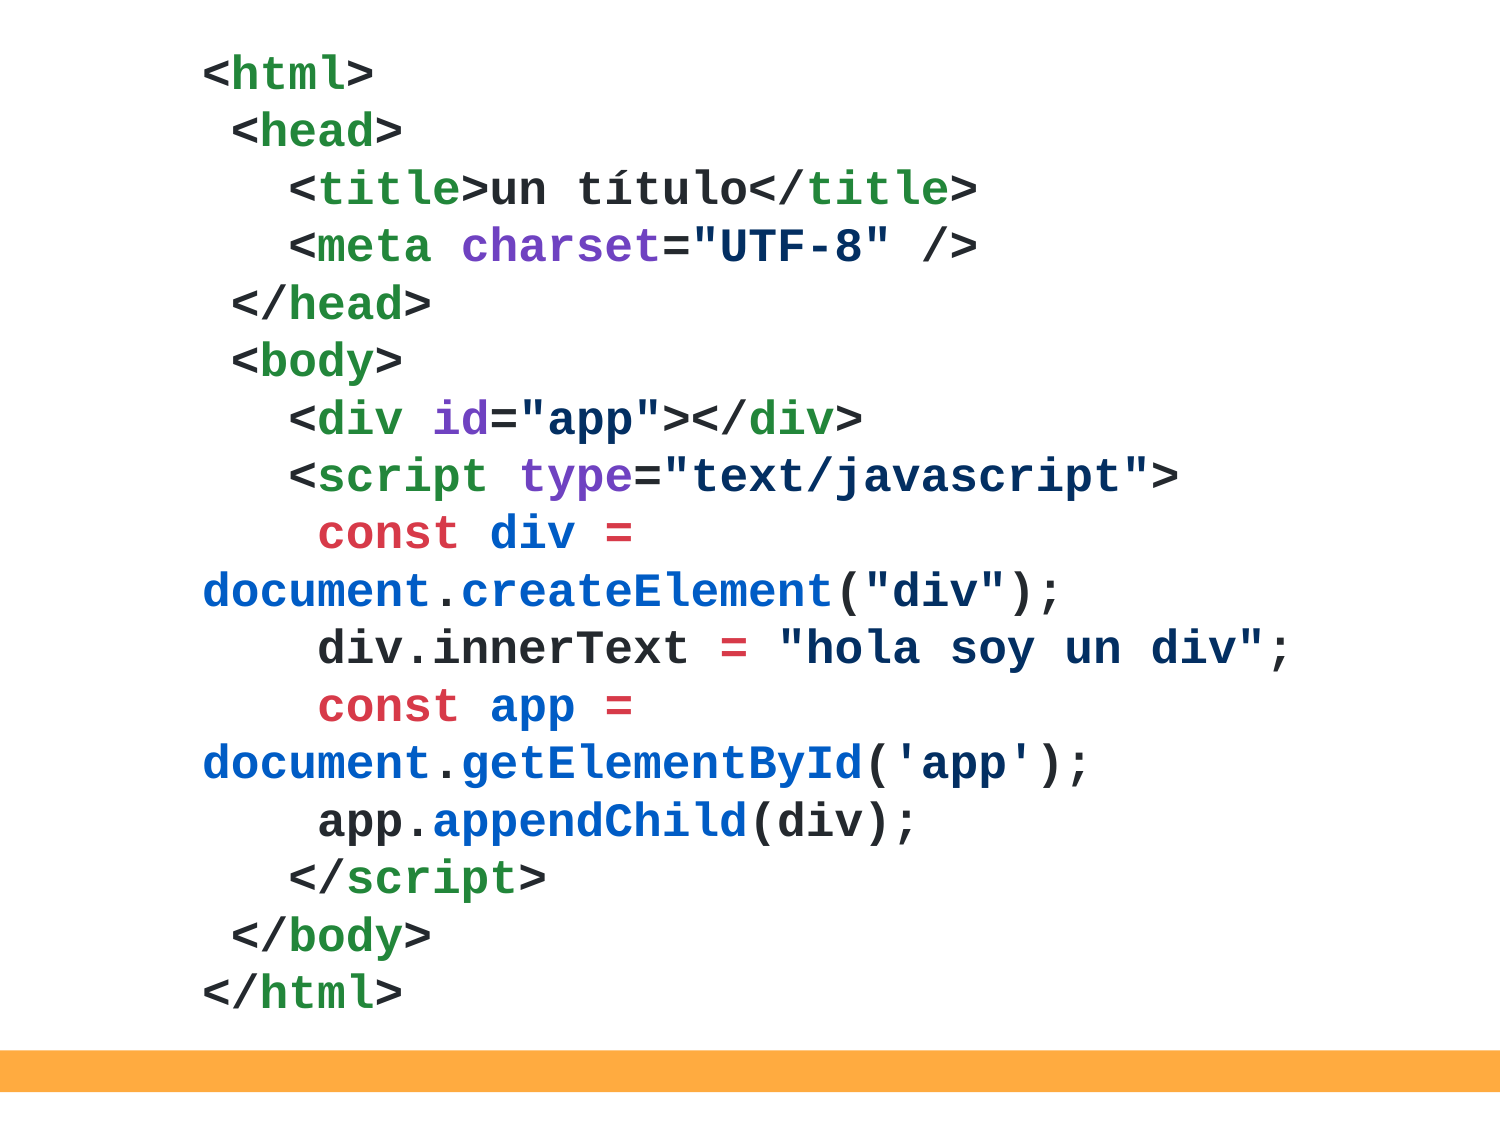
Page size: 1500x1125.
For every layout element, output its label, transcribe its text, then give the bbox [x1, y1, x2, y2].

text_box <html> <head> <title>un título</title> <meta charset="UTF-8" /> </head> <body> <div id="app"></div> <script type="text/javascript"> const div = document.createElement("div"); div.innerText = "hola soy un div"; const app = document.getElementById('app'); app.appendChild(div); </script> </body> </html> [187, 26, 1329, 1026]
text_box [0, 1050, 1500, 1093]
